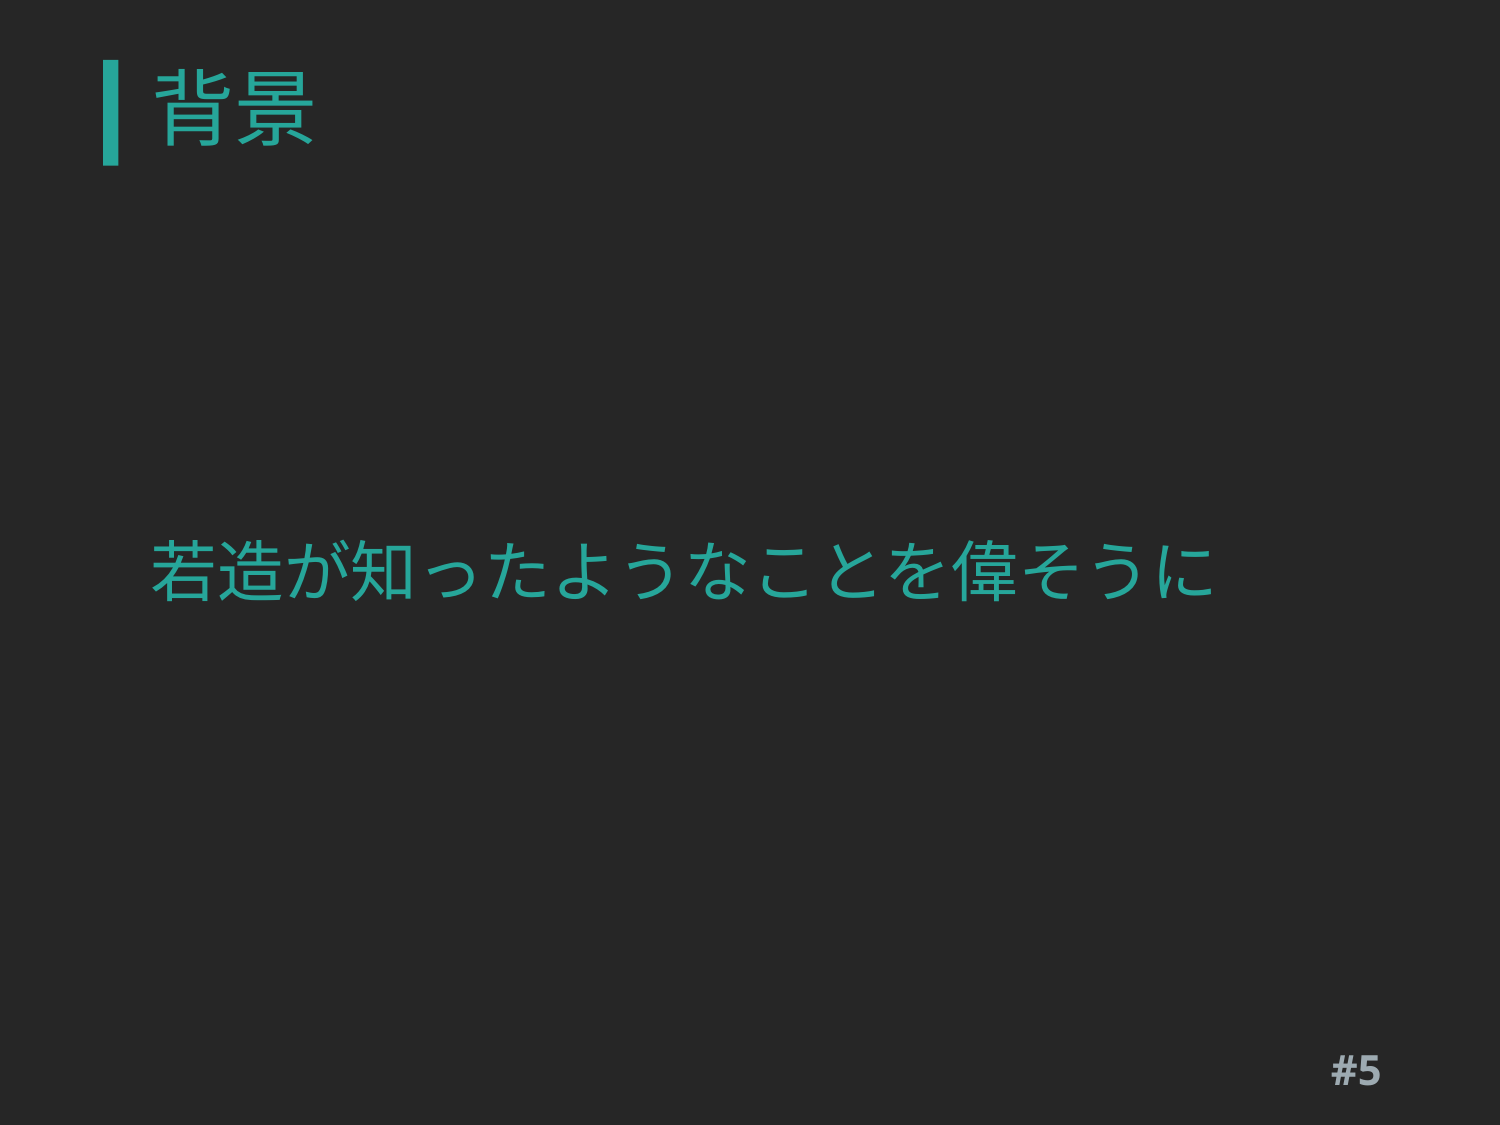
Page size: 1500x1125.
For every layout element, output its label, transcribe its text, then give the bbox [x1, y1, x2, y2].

text_box 若造が知ったようなことを偉そうに [136, 522, 1374, 618]
title 背景 [136, 59, 1397, 166]
slide_number #5 [1059, 1042, 1397, 1103]
